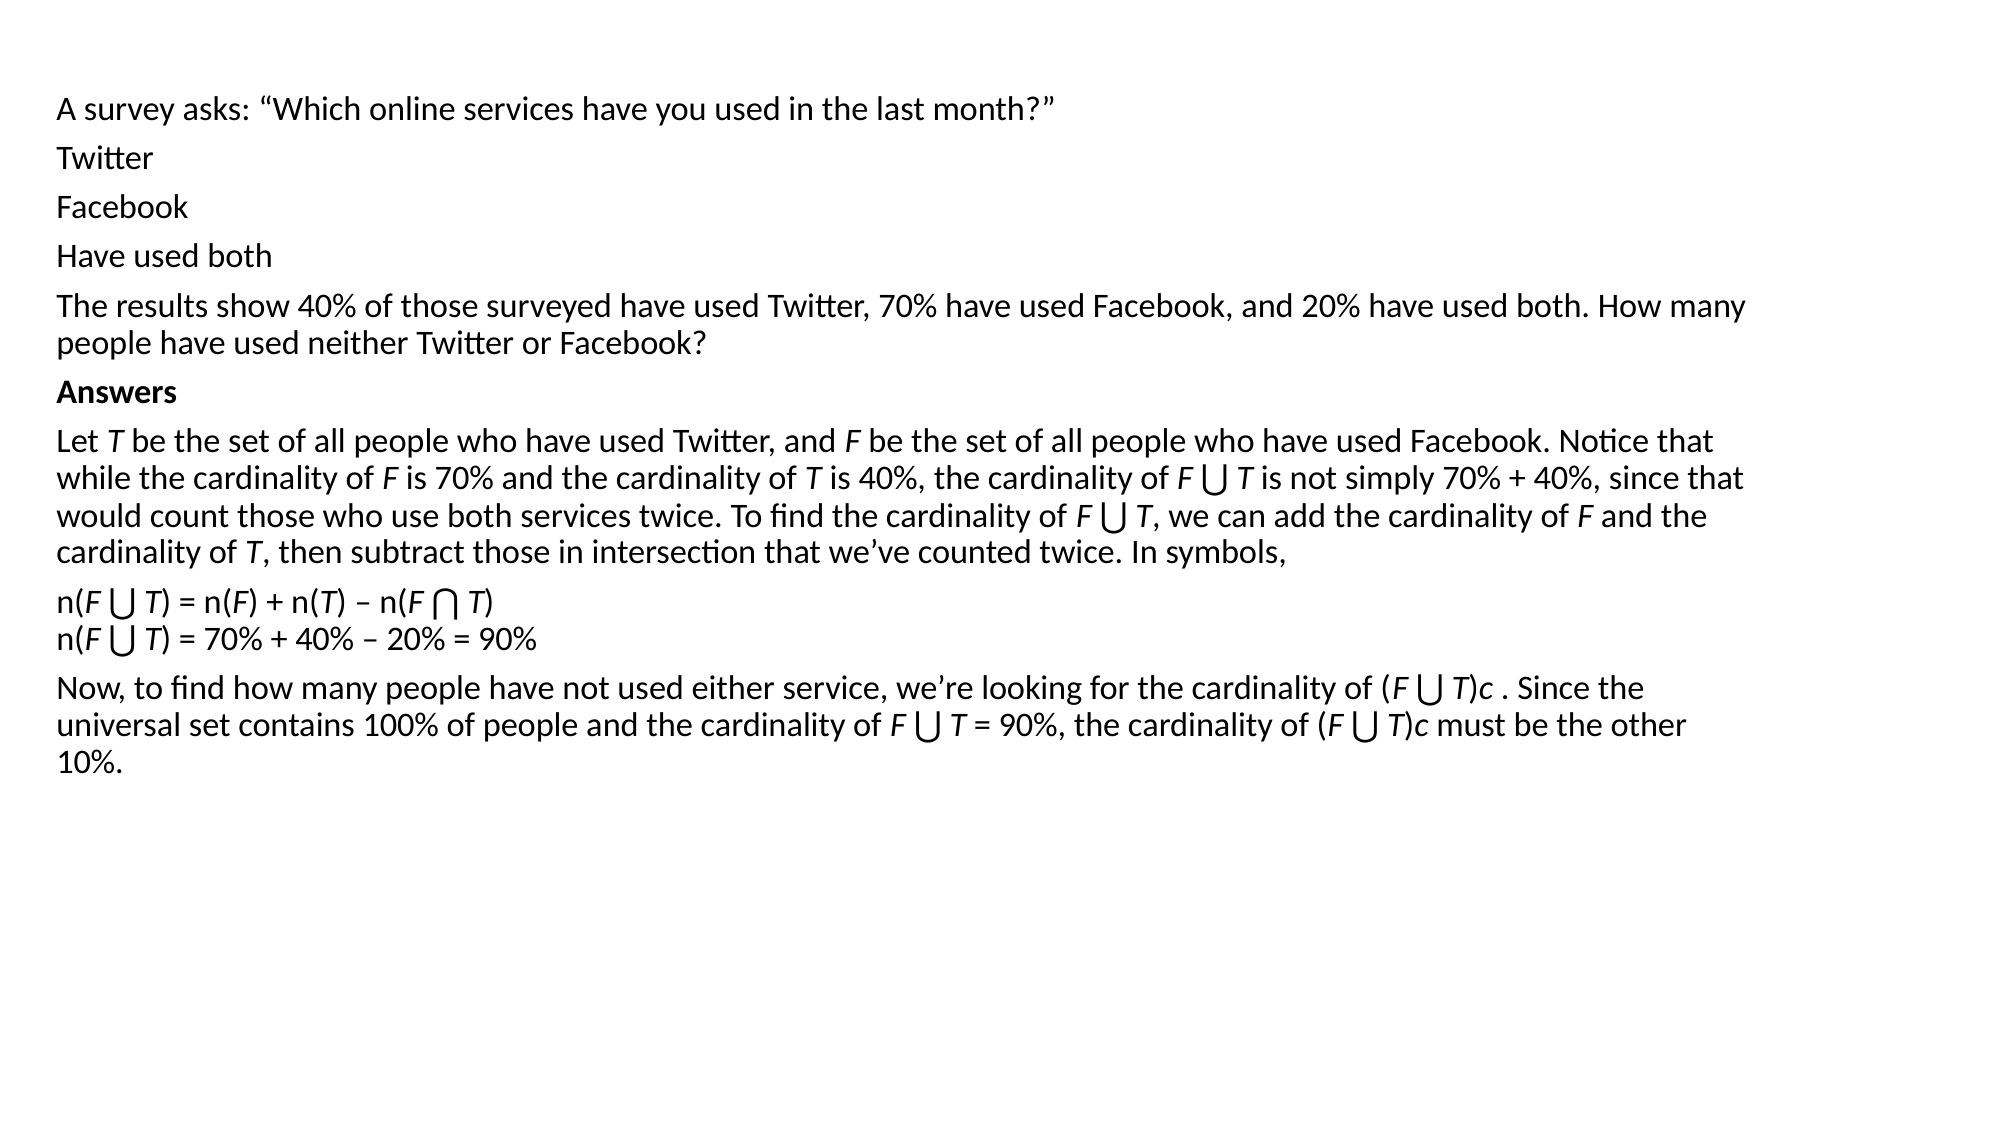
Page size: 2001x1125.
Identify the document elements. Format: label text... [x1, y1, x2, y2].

list A survey asks: “Which online services have you used in the last month?” Twitter Facebook Have used both The results show 40% of those surveyed have used Twitter, 70% have used Facebook, and 20% have used both. How many people have used neither Twitter or Facebook? Answers Let T be the set of all people who have used Twitter, and F be the set of all people who have used Facebook. Notice that while the cardinality of F is 70% and the cardinality of T is 40%, the cardinality of F ⋃ T is not simply 70% + 40%, since that would count those who use both services twice. To find the cardinality of F ⋃ T, we can add the cardinality of F and the cardinality of T, then subtract those in intersection that we’ve counted twice. In symbols, n(F ⋃ T) = n(F) + n(T) – n(F ⋂ T) n(F ⋃ T) = 70% + 40% – 20% = 90% Now, to find how many people have not used either service, we’re looking for the cardinality of (F ⋃ T)c . Since the universal set contains 100% of people and the cardinality of F ⋃ T = 90%, the cardinality of (F ⋃ T)c must be the other 10%. [41, 82, 1767, 797]
